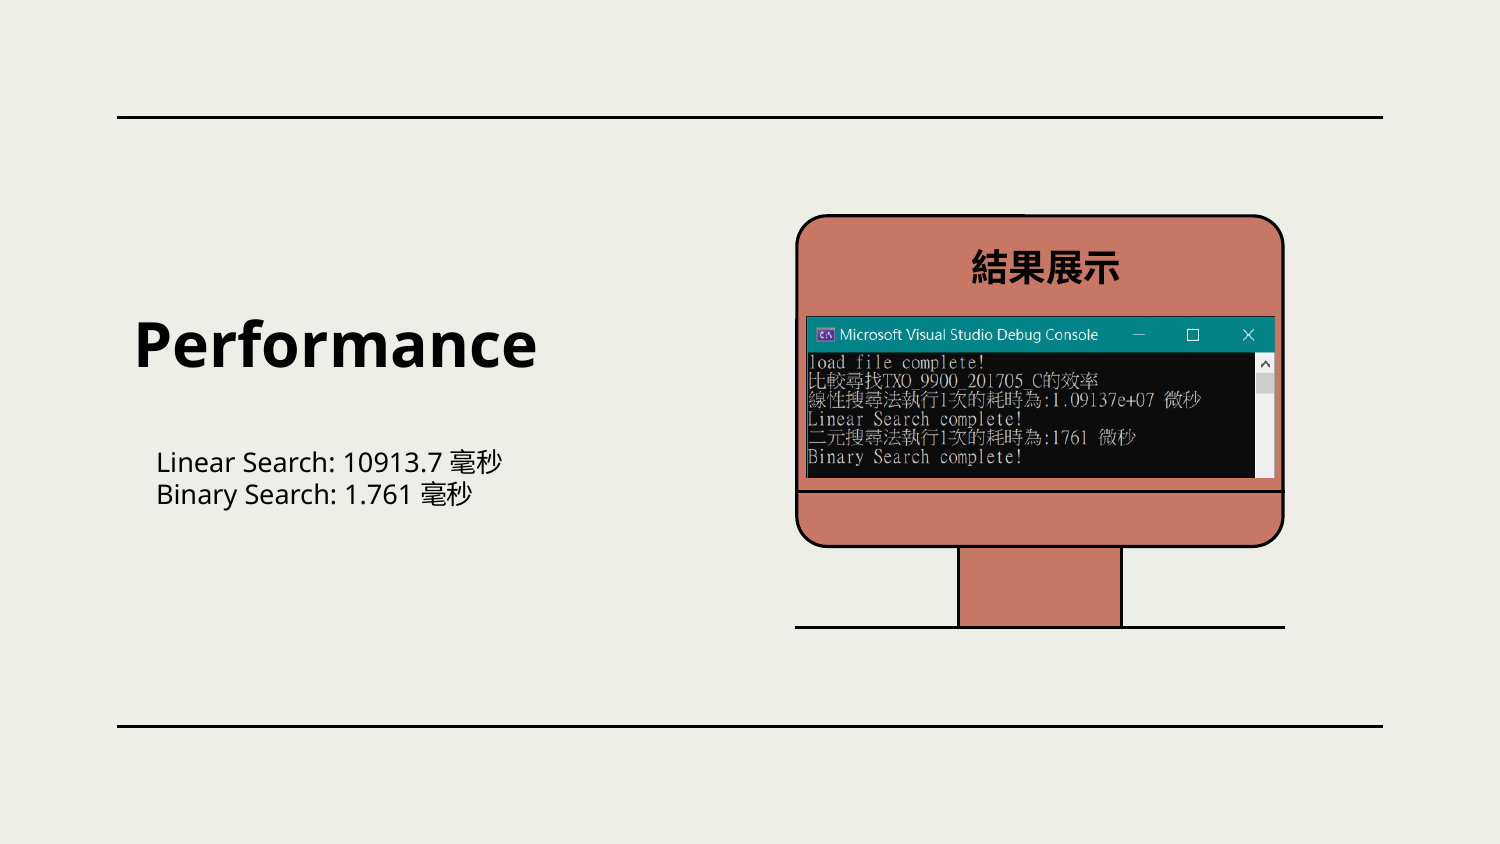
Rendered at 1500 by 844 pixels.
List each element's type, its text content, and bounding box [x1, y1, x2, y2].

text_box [794, 215, 1285, 629]
subtitle Linear Search: 10913.7毫秒 Binary Search: 1.761毫秒 [118, 407, 590, 548]
picture [806, 316, 1275, 479]
title Performance [118, 296, 590, 390]
